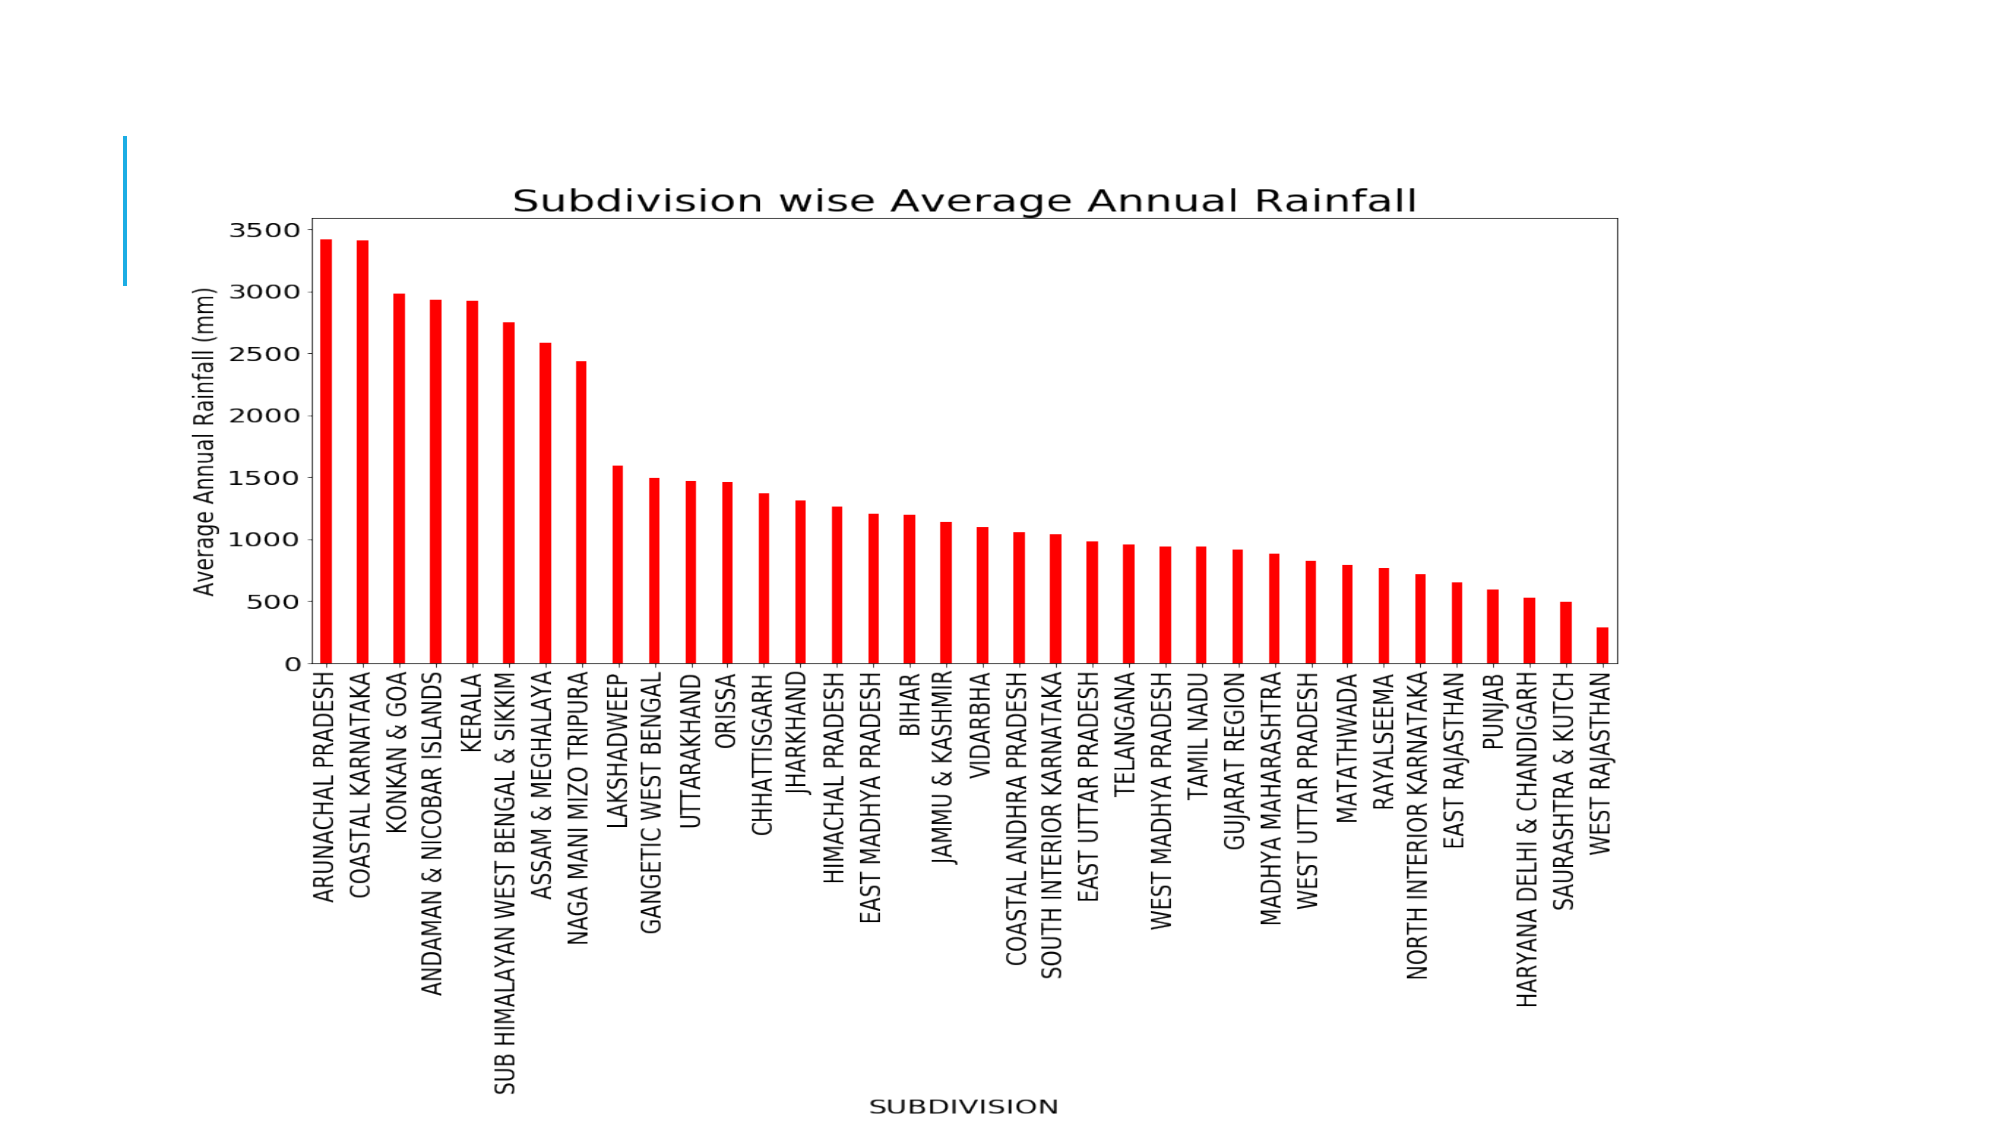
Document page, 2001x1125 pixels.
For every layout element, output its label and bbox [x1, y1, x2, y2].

list [182, 181, 1633, 1125]
